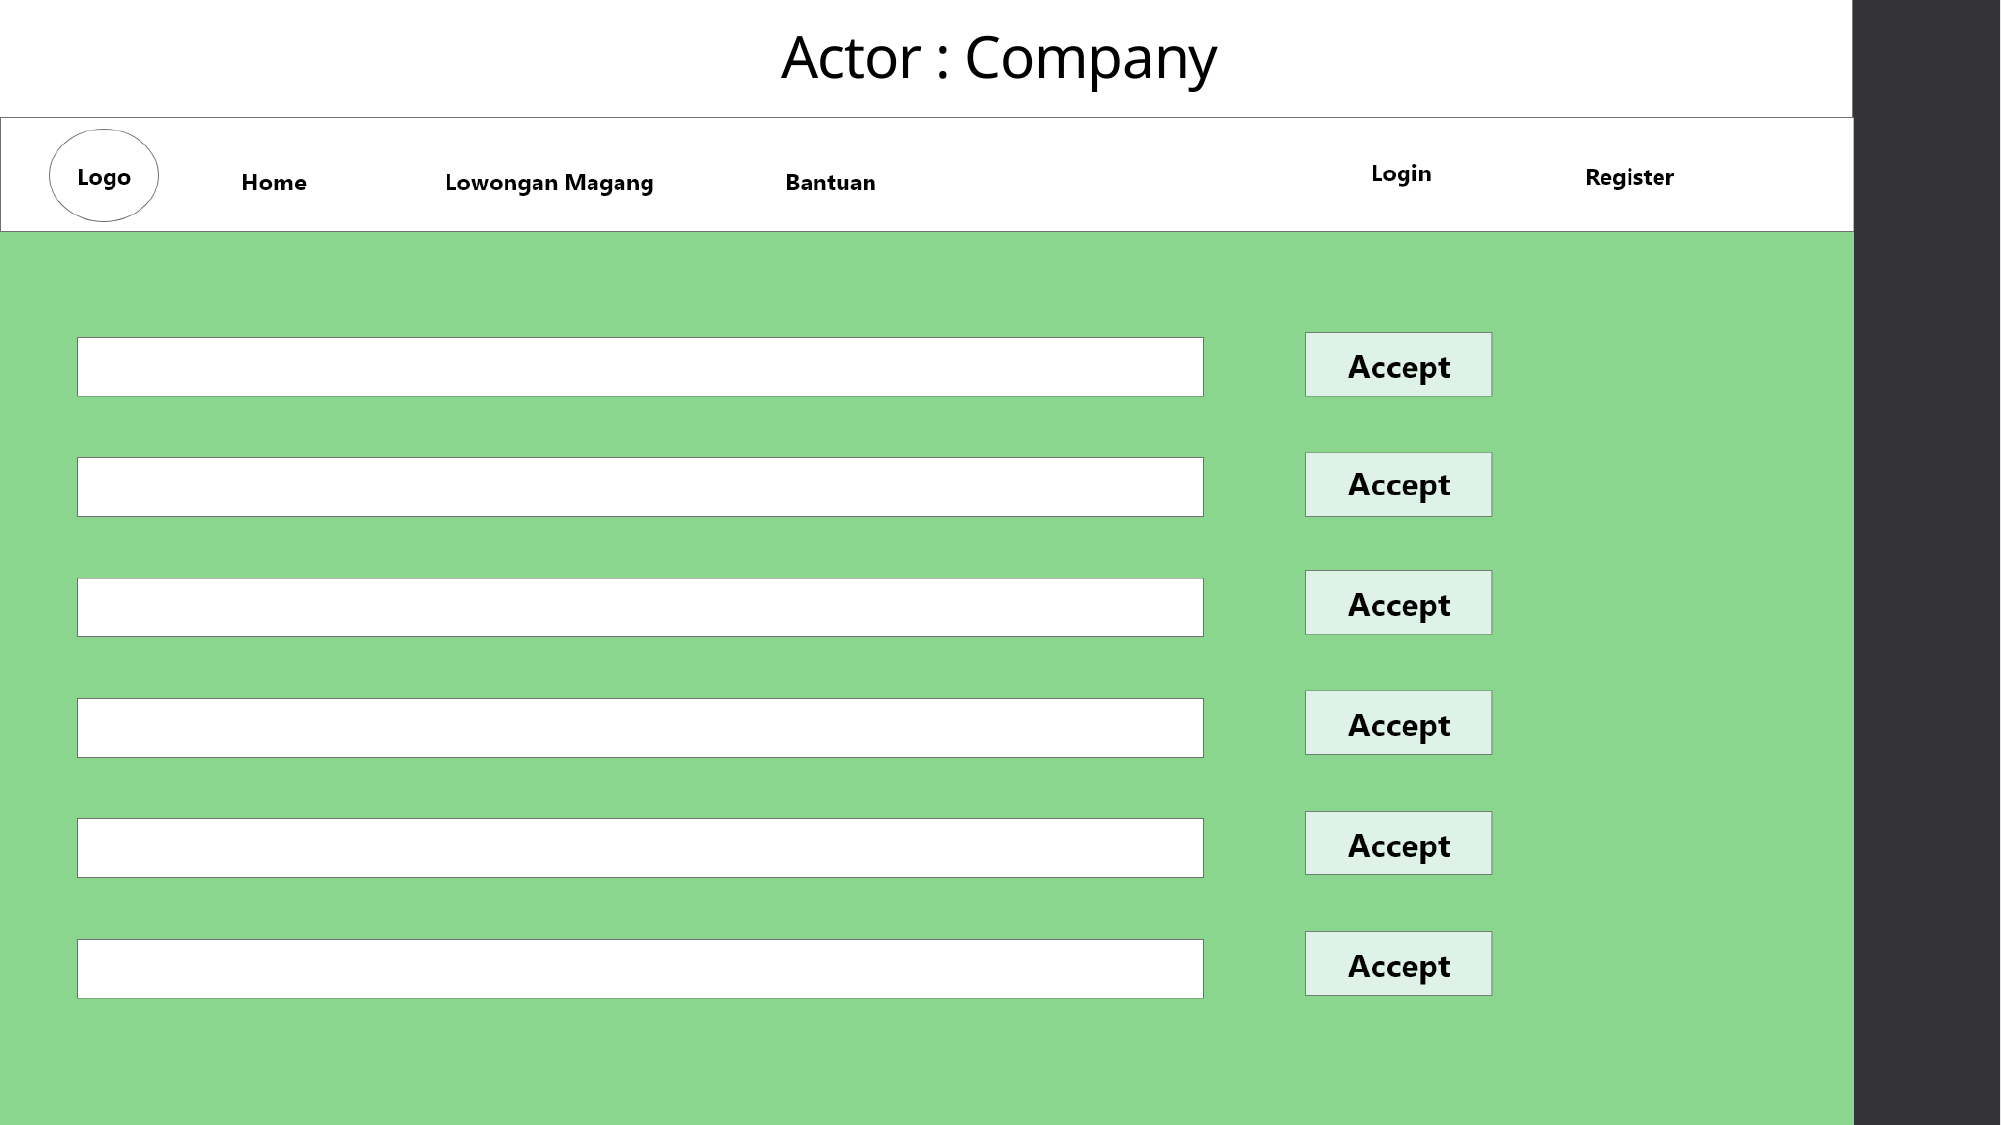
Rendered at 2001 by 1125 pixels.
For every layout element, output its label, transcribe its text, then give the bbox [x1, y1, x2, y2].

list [0, 117, 1854, 1125]
title Actor : Company [0, 0, 2000, 120]
